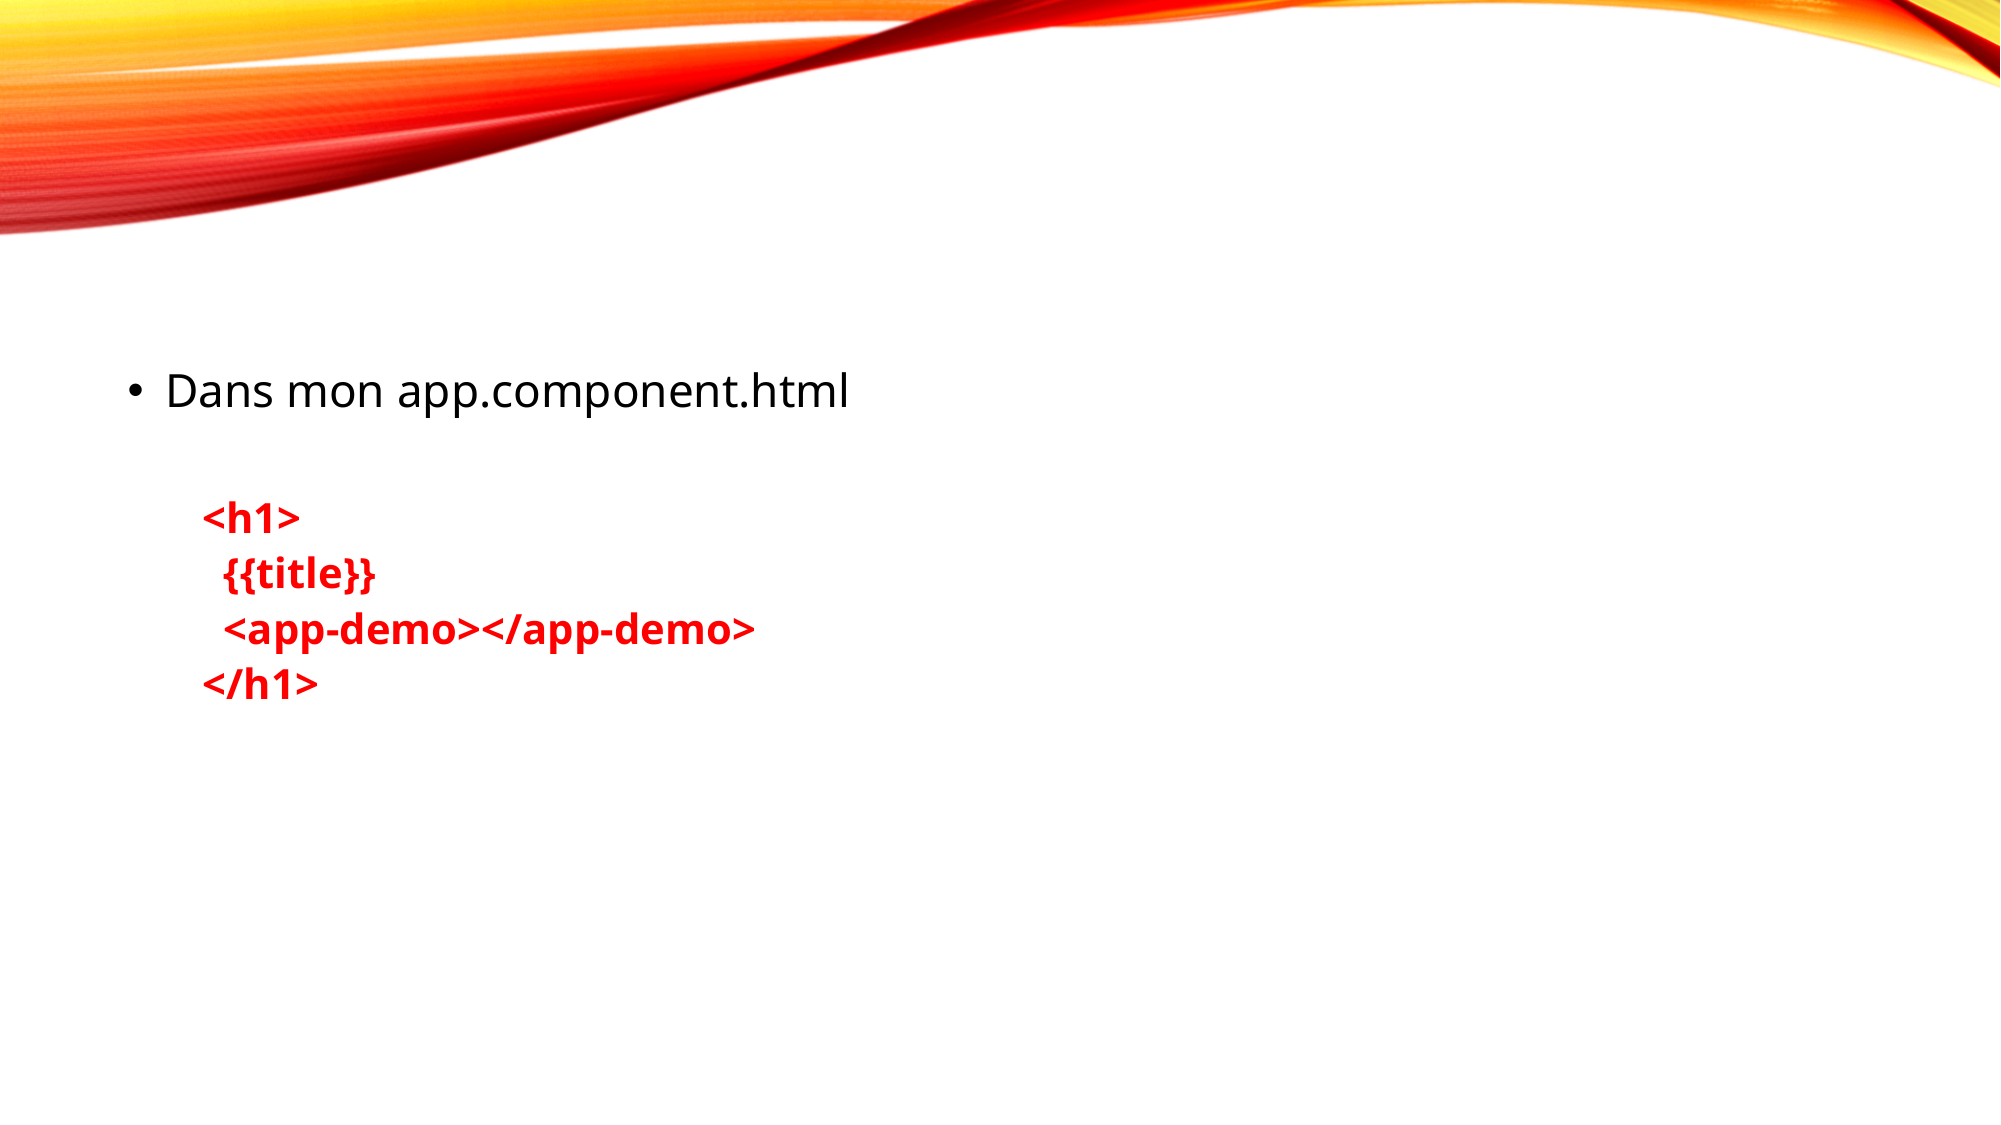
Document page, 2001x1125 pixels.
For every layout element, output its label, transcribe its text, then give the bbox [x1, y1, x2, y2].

list Dans mon app.component.html <h1> {{title}} <app-demo></app-demo> </h1> [112, 360, 1888, 1021]
picture [0, 0, 2000, 237]
